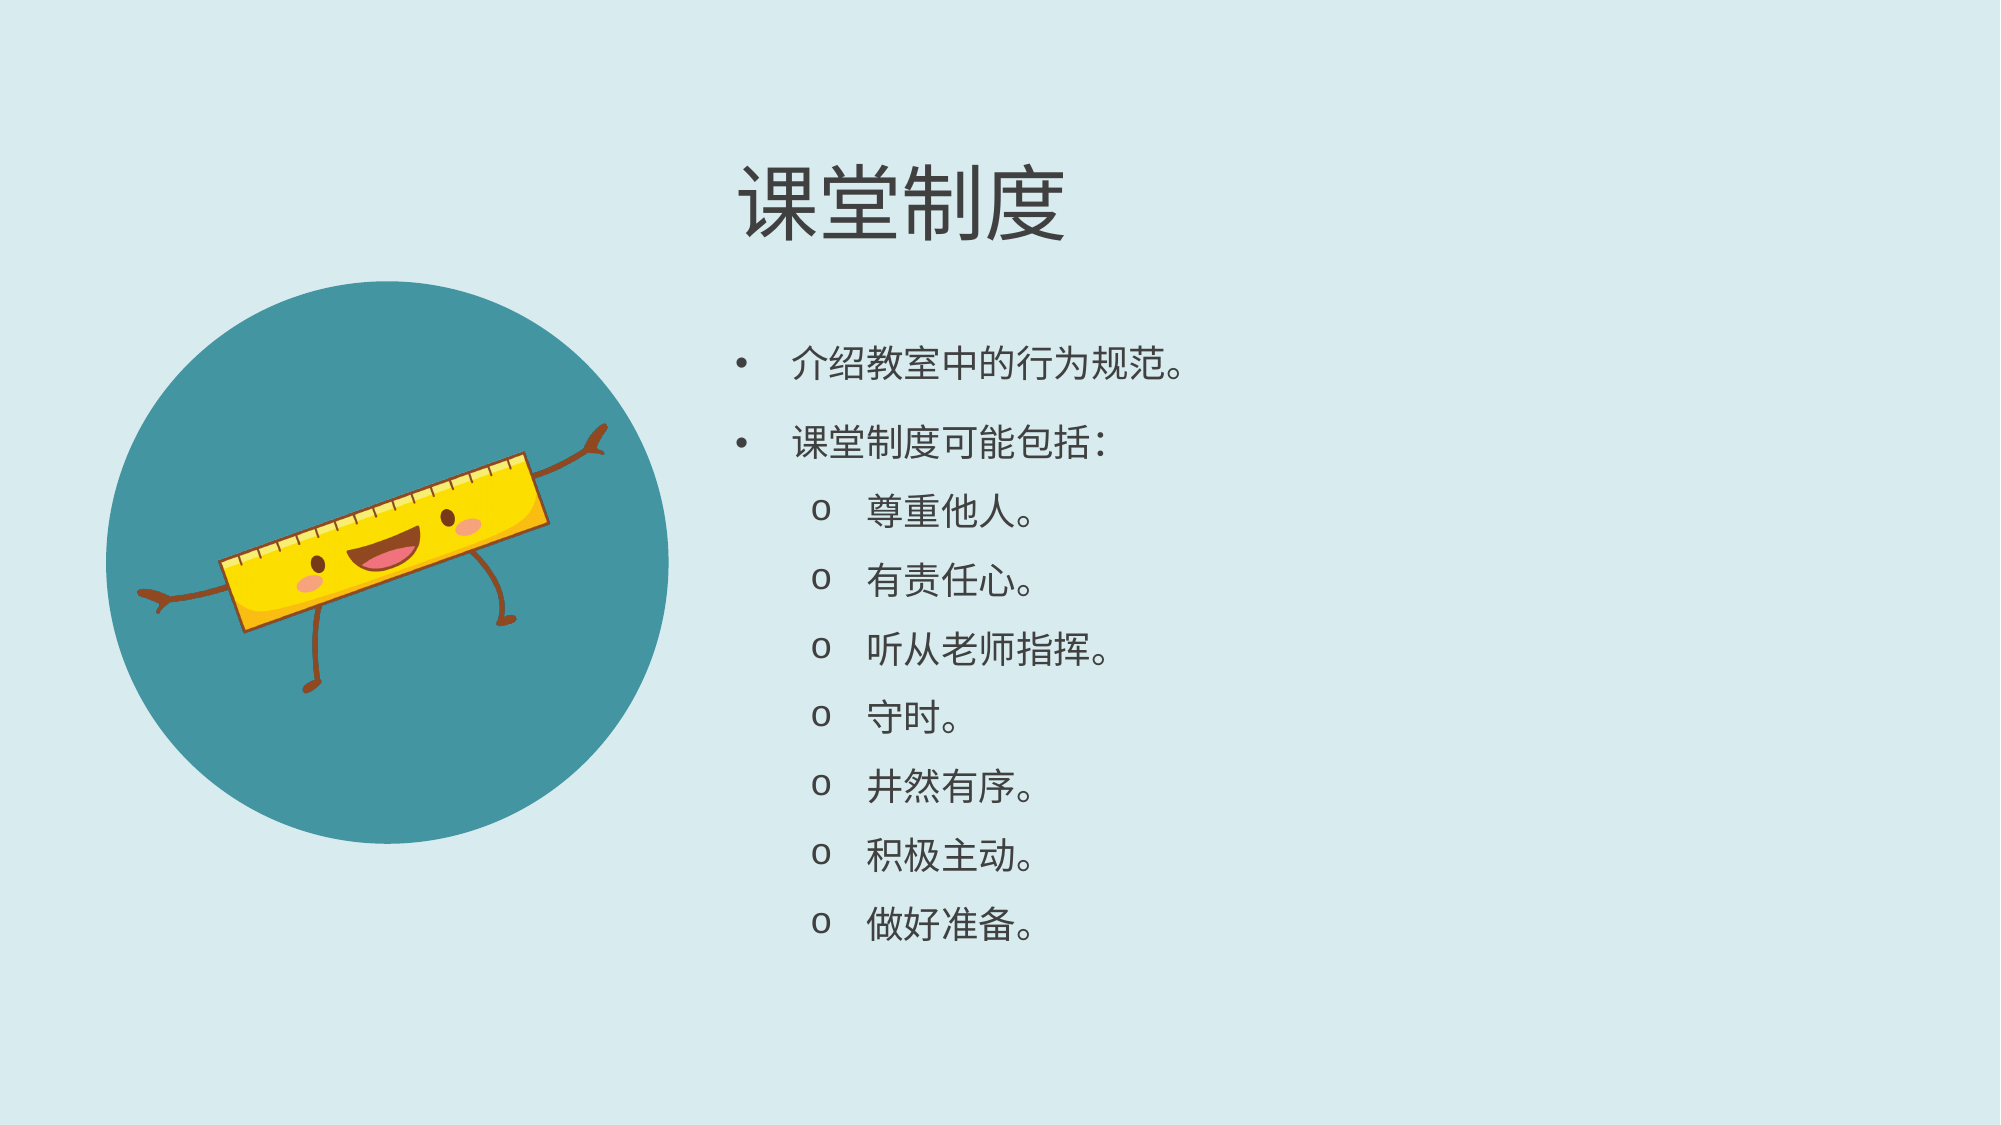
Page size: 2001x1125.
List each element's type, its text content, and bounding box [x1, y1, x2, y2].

title 课堂制度 [720, 155, 1845, 263]
list 介绍教室中的行为规范。 课堂制度可能包括： 尊重他人。 有责任心。 听从老师指挥。 守时。 井然有序。 积极主动。 做好准备。 [720, 319, 1845, 1014]
text_box [105, 280, 670, 845]
picture [136, 422, 658, 738]
